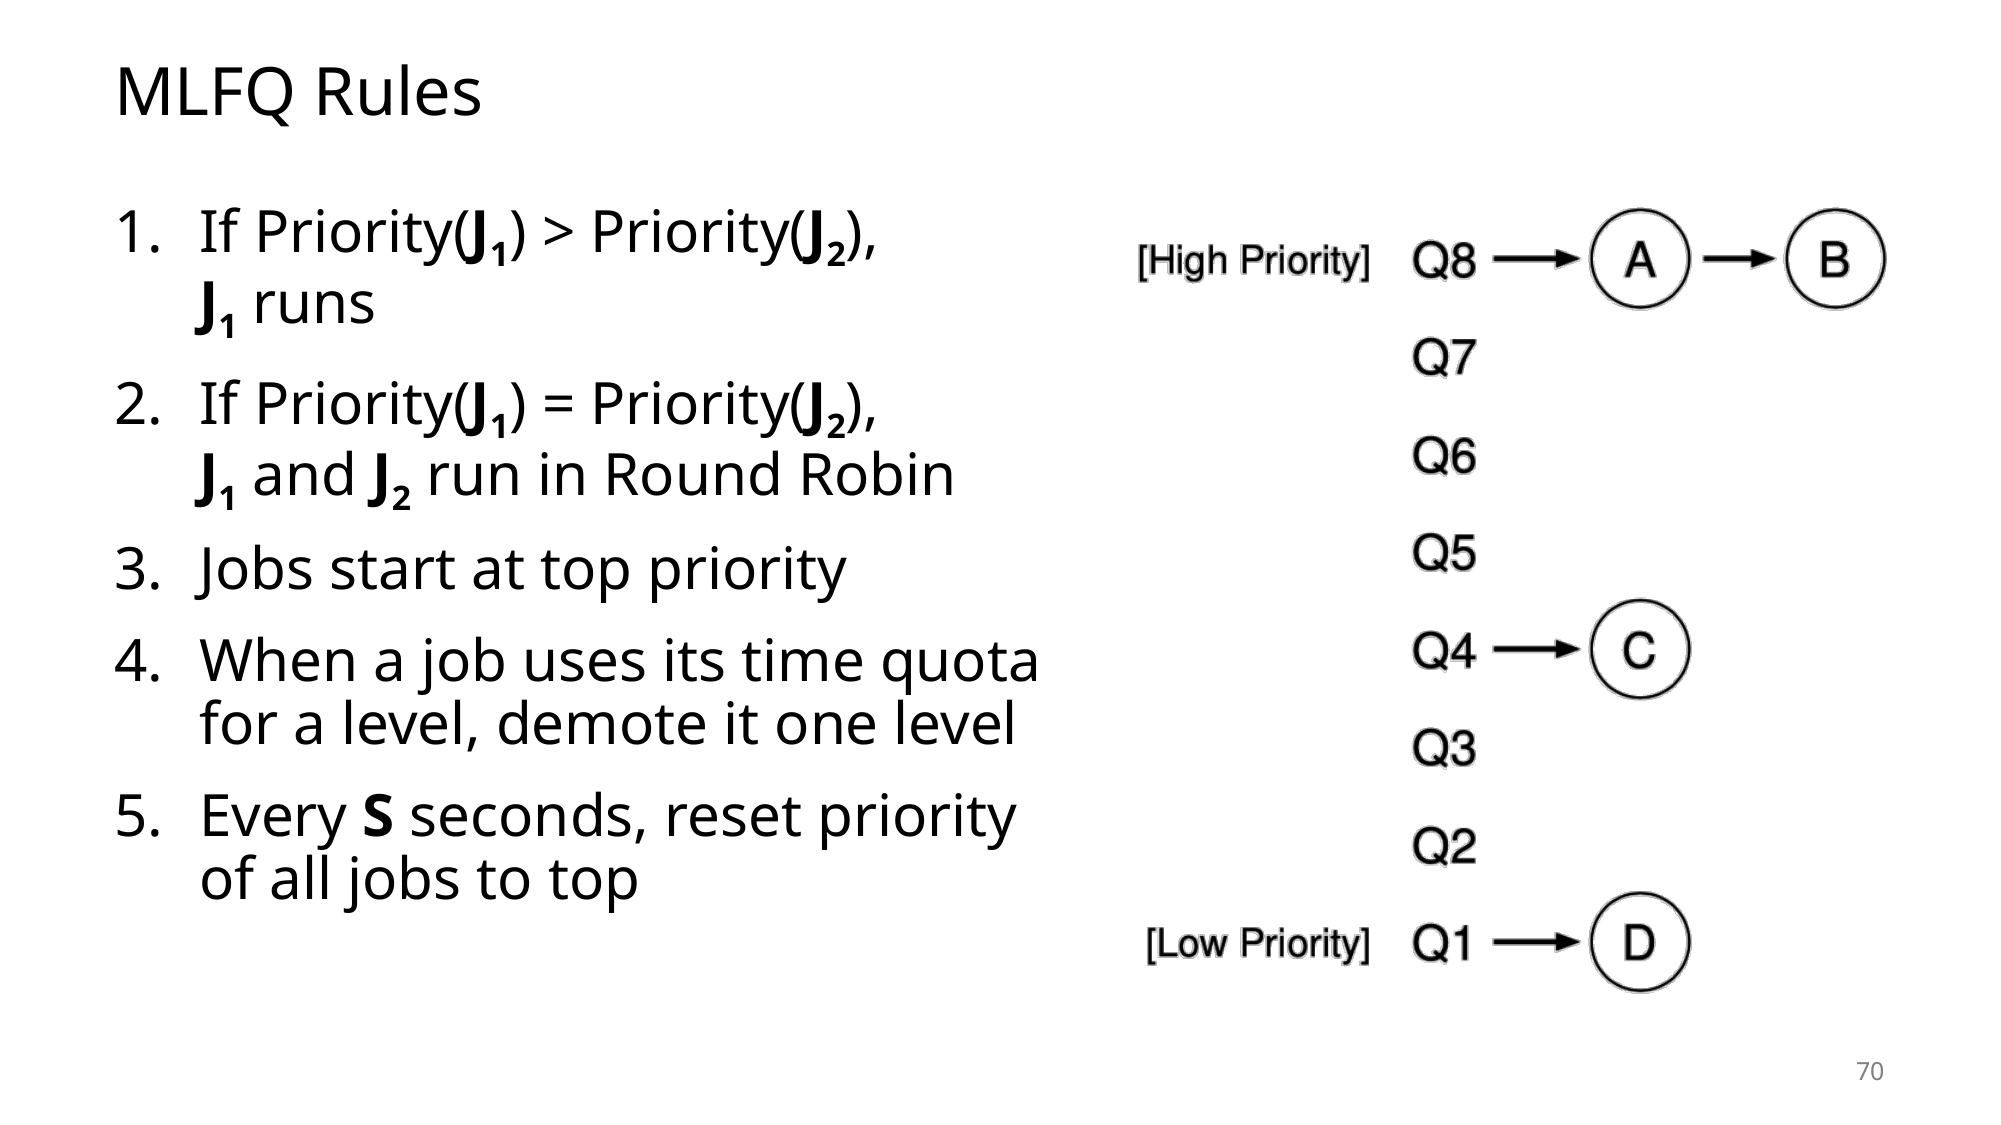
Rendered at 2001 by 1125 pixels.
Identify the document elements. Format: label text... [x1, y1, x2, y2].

picture [1128, 187, 1900, 1009]
title MLFQ Rules [99, 37, 1900, 150]
slide_number 70 [1749, 1042, 1900, 1103]
list If Priority(J1) > Priority(J2), J1 runs If Priority(J1) = Priority(J2), J1 and J2 run in Round Robin Jobs start at top priority When a job uses its time quota for a level, demote it one level Every S seconds, reset priority of all jobs to top [99, 187, 1091, 1013]
